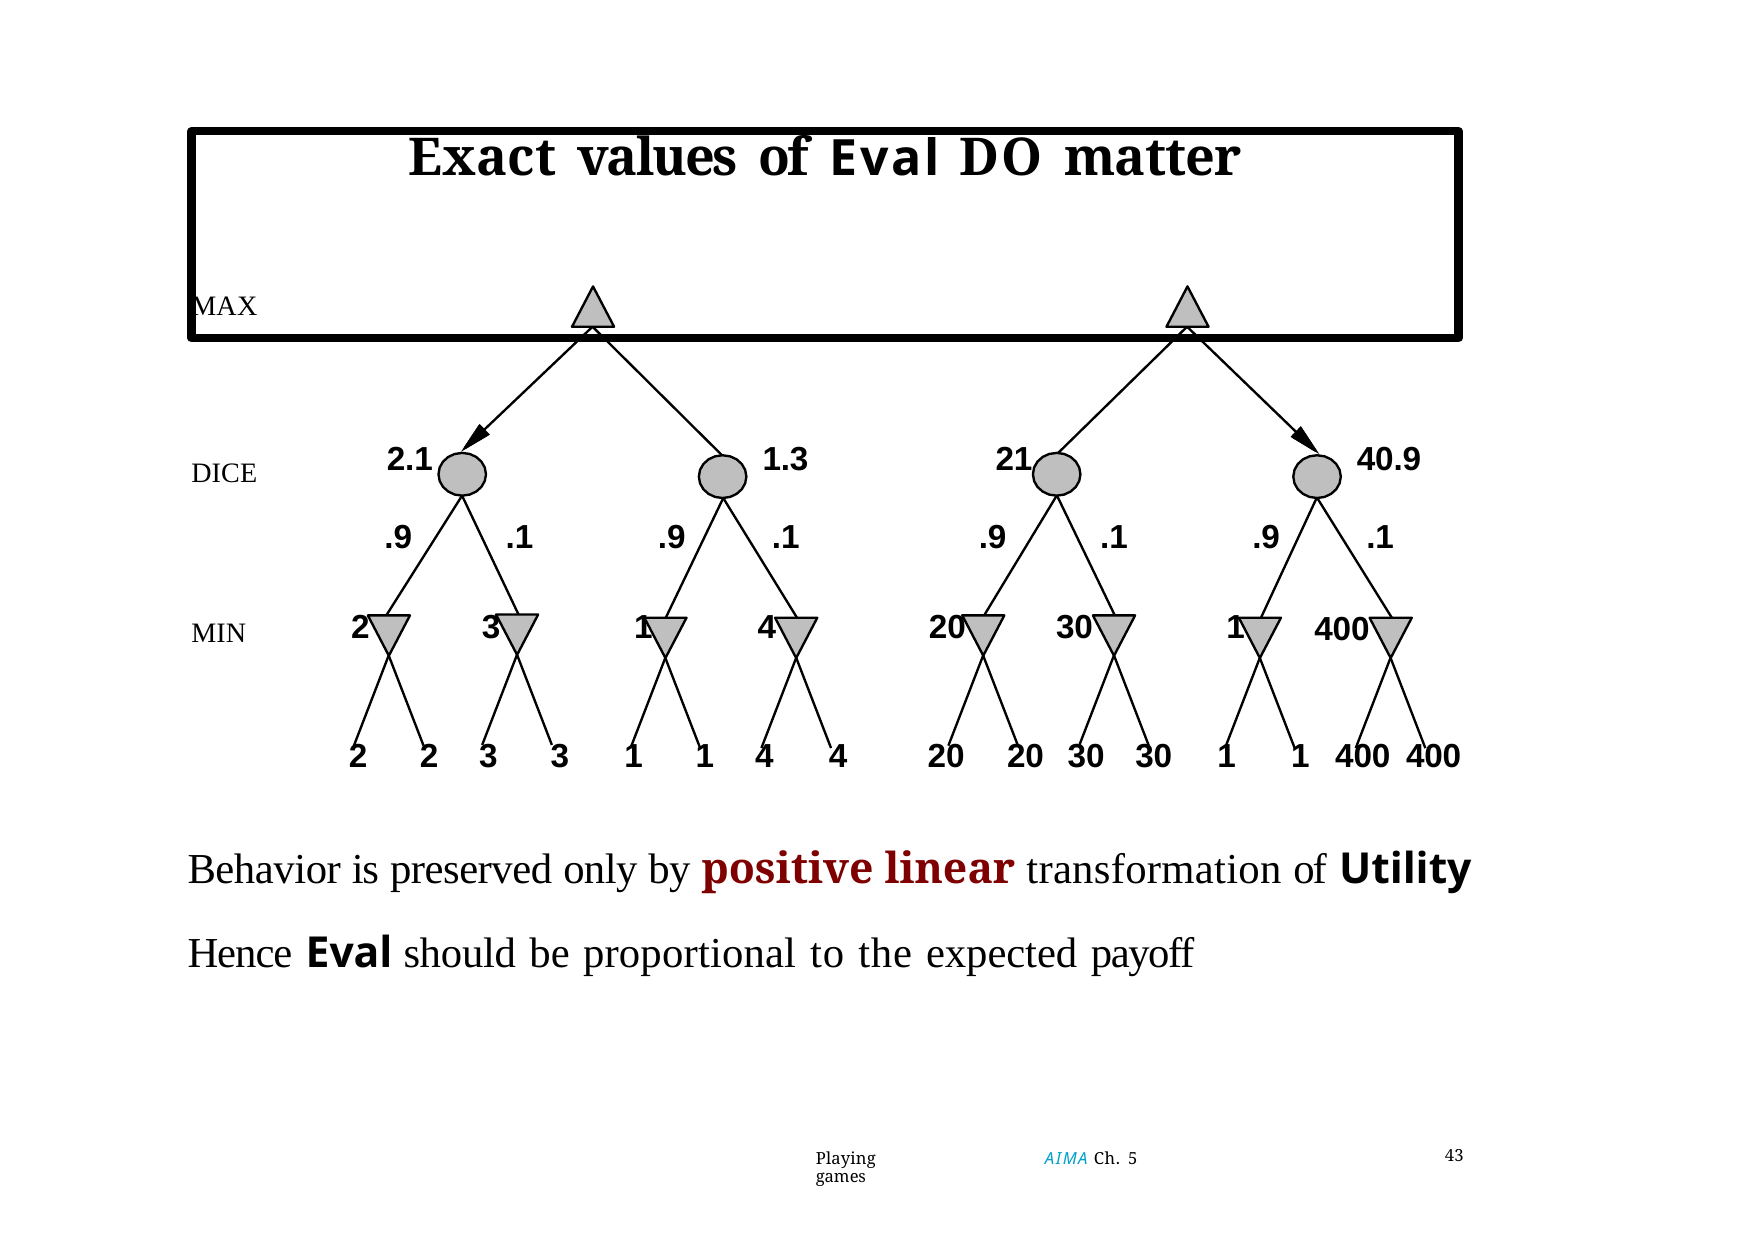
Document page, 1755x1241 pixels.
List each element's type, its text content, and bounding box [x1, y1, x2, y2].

text_box 20 20 30 30 1 1 400 400 [925, 731, 1464, 774]
footer AIMA Ch. 5 [1043, 1149, 1147, 1241]
text_box MAX [189, 284, 260, 321]
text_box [352, 284, 833, 750]
text_box 20 [926, 603, 941, 646]
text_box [946, 284, 1427, 750]
text_box Behavior is preserved only by positive linear transformation of Utility Hence Eval should be proportional to the expected payoff [185, 838, 1540, 977]
title Exact values of Eval DO matter [191, 131, 1459, 339]
text_box MIN [189, 611, 249, 648]
text_box Playing games [813, 1149, 930, 1186]
text_box DICE [189, 452, 260, 489]
text_box 2 2 3 3 1 1 4 4 [346, 731, 848, 774]
slide_number 43 [1438, 1149, 1471, 1241]
